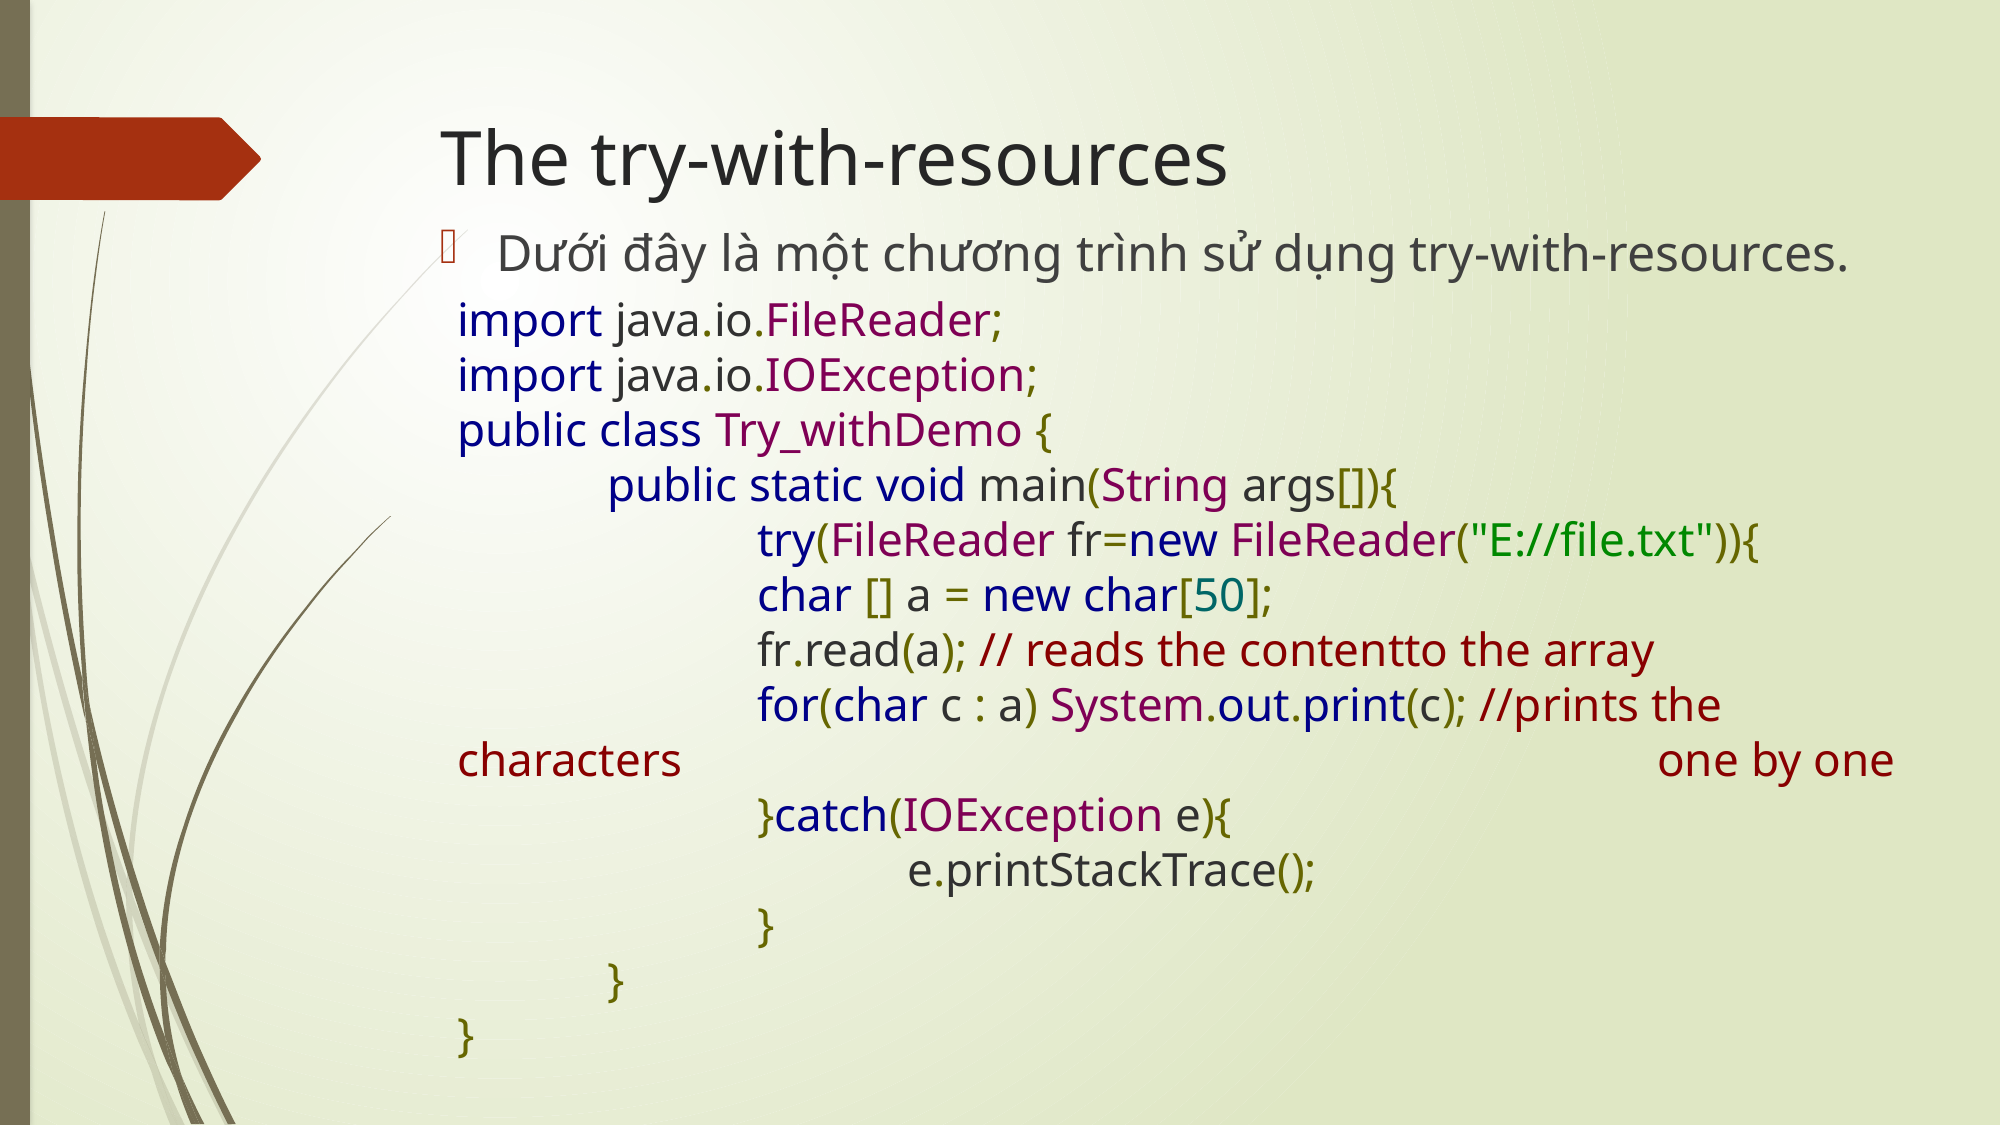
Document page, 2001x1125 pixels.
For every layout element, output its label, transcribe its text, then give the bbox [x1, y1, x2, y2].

list Dưới đây là một chương trình sử dụng try-with-resources. [424, 213, 1888, 1072]
text_box import java.io.FileReader; import java.io.IOException; public class Try_withDemo { public static void main(String args[]){ try(FileReader fr=new FileReader("E://file.txt")){ char [] a = new char[50]; fr.read(a); // reads the contentto the array for(char c : a) System.out.print(c); //prints the characters one by one }catch(IOException e){ e.printStackTrace(); } } } [442, 283, 1922, 1069]
title The try-with-resources [425, 102, 1888, 213]
